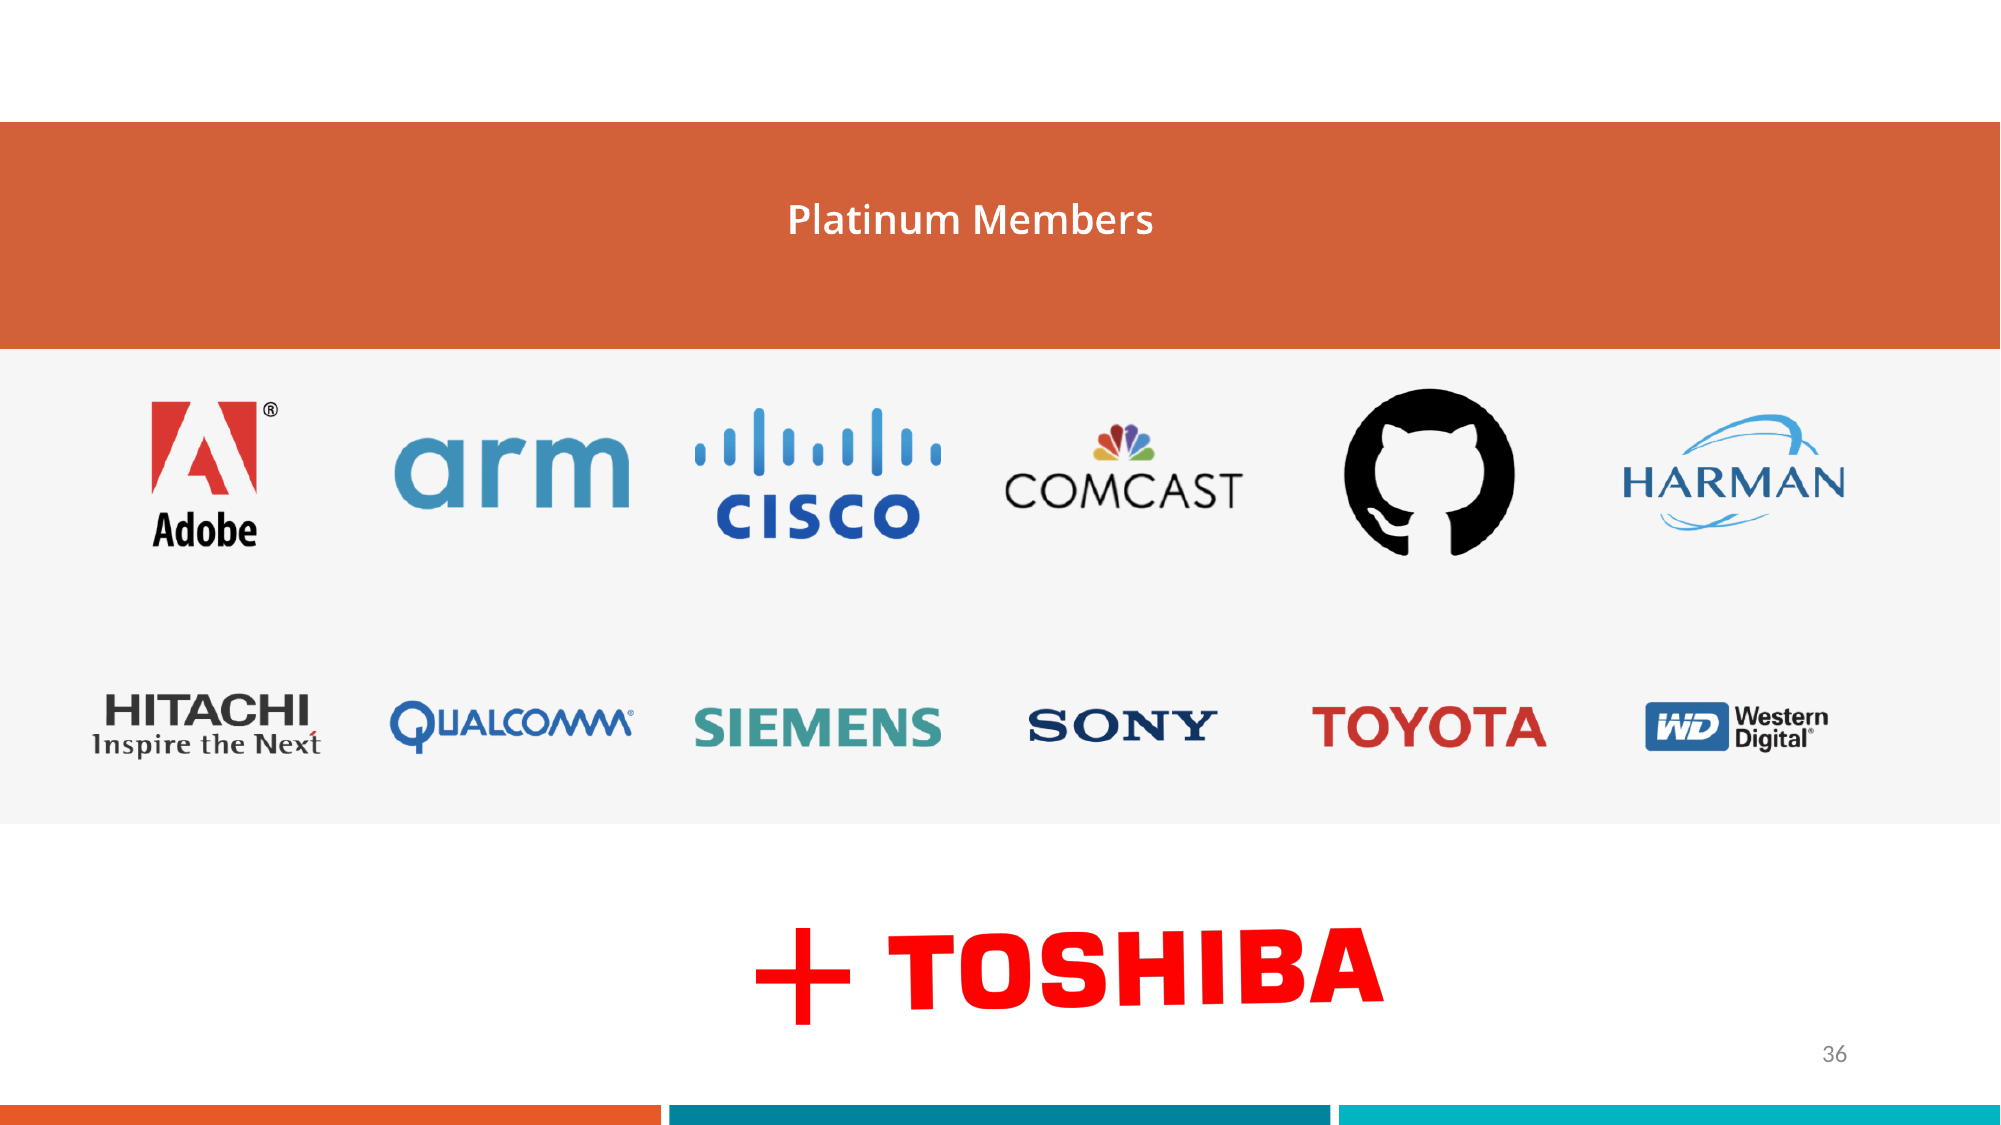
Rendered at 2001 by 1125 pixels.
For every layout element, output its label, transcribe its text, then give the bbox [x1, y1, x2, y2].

slide_number 36 [1648, 1022, 1863, 1083]
picture [889, 927, 1384, 1011]
picture [0, 122, 2000, 824]
text_box + [731, 839, 827, 1095]
